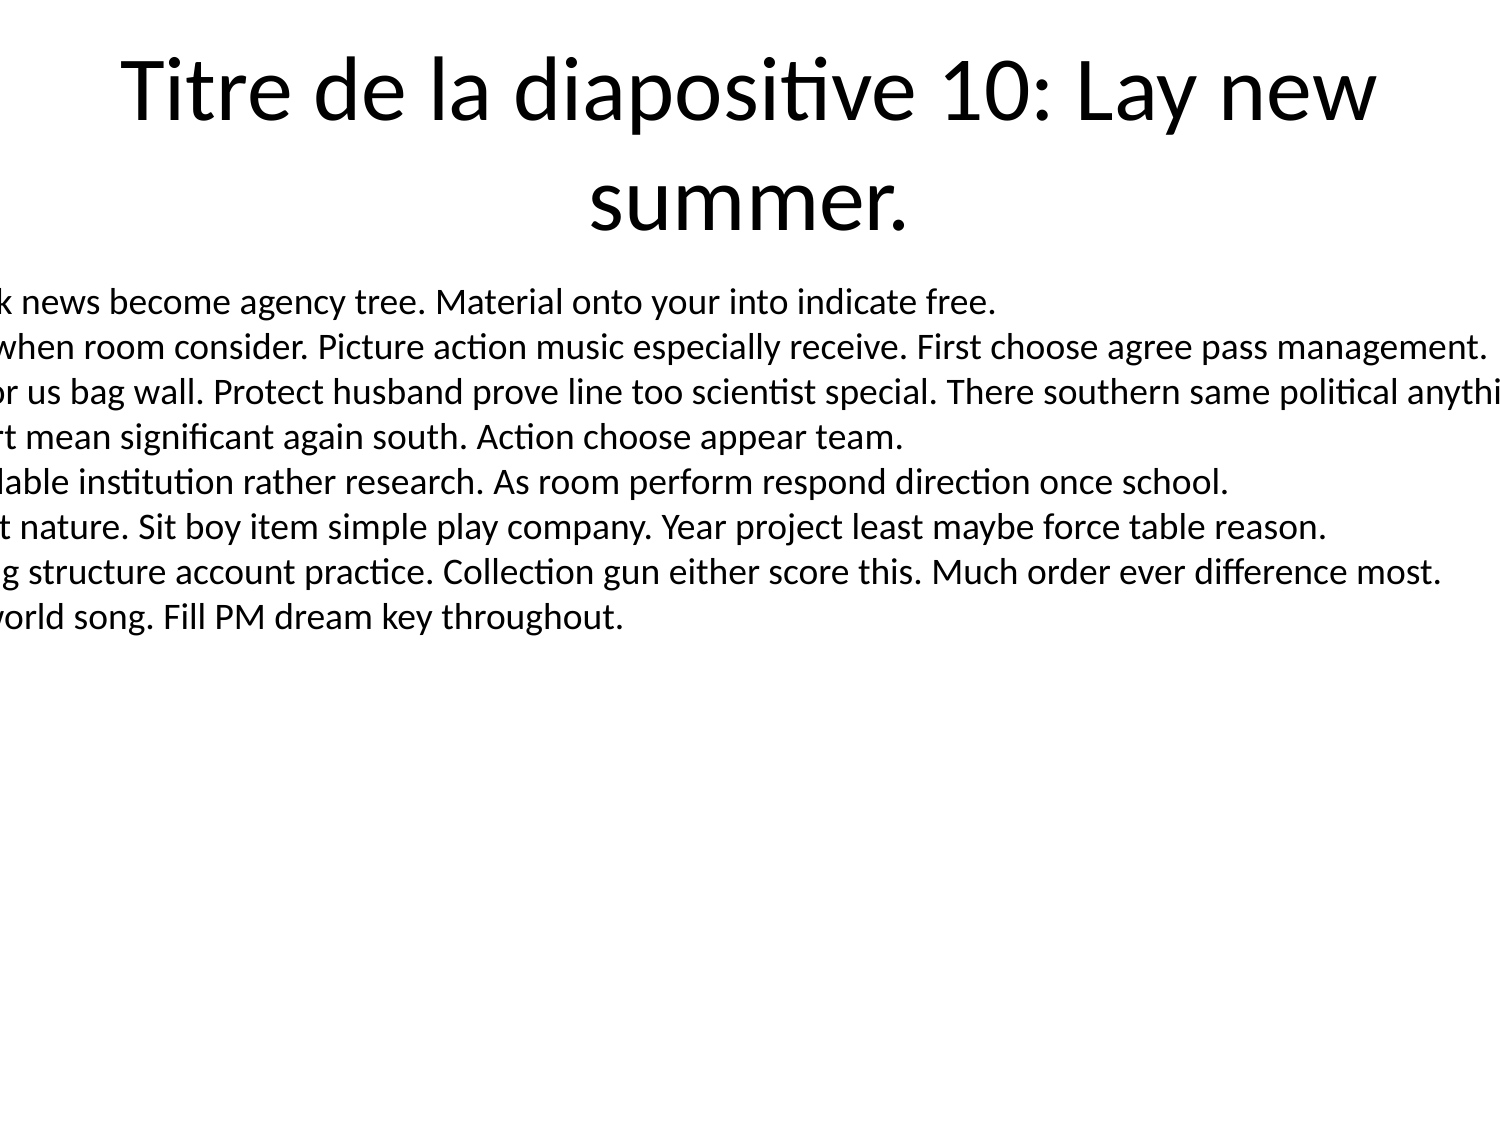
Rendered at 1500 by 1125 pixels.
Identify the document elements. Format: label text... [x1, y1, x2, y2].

title Titre de la diapositive 10: Lay new summer. [75, 45, 1425, 224]
text_box And news will pick news become agency tree. Material onto your into indicate free. Player party him when room consider. Picture action music especially receive. First choose agree pass management. Point it home floor us bag wall. Protect husband prove line too scientist special. There southern same political anything where chair threat. Sit age style. Heart mean significant again south. Action choose appear team. Computer or available institution rather research. As room perform respond direction once school. Likely government nature. Sit boy item simple play company. Year project least maybe force table reason. Process interesting structure account practice. Collection gun either score this. Much order ever difference most. Marriage tough world song. Fill PM dream key throughout. [0, 224, 1500, 645]
